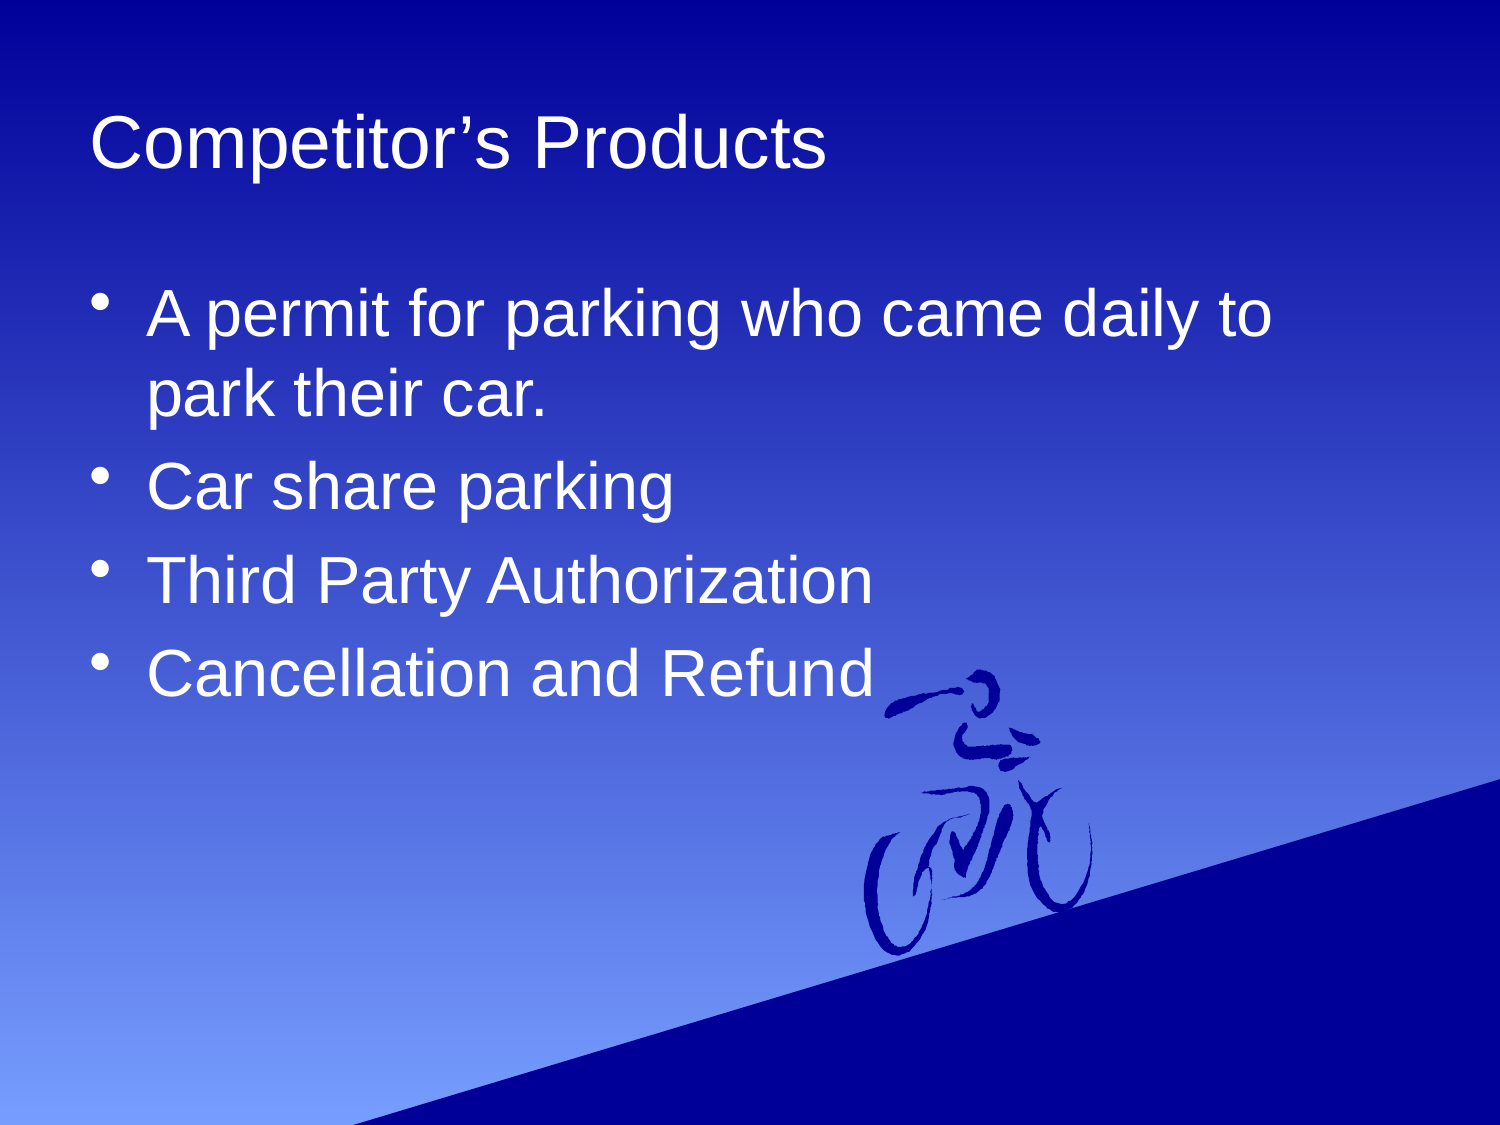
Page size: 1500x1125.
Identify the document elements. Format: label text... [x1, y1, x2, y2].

title Competitor’s Products [74, 44, 1426, 233]
list A permit for parking who came daily to park their car. Car share parking Third Party Authorization Cancellation and Refund [74, 262, 1426, 1006]
